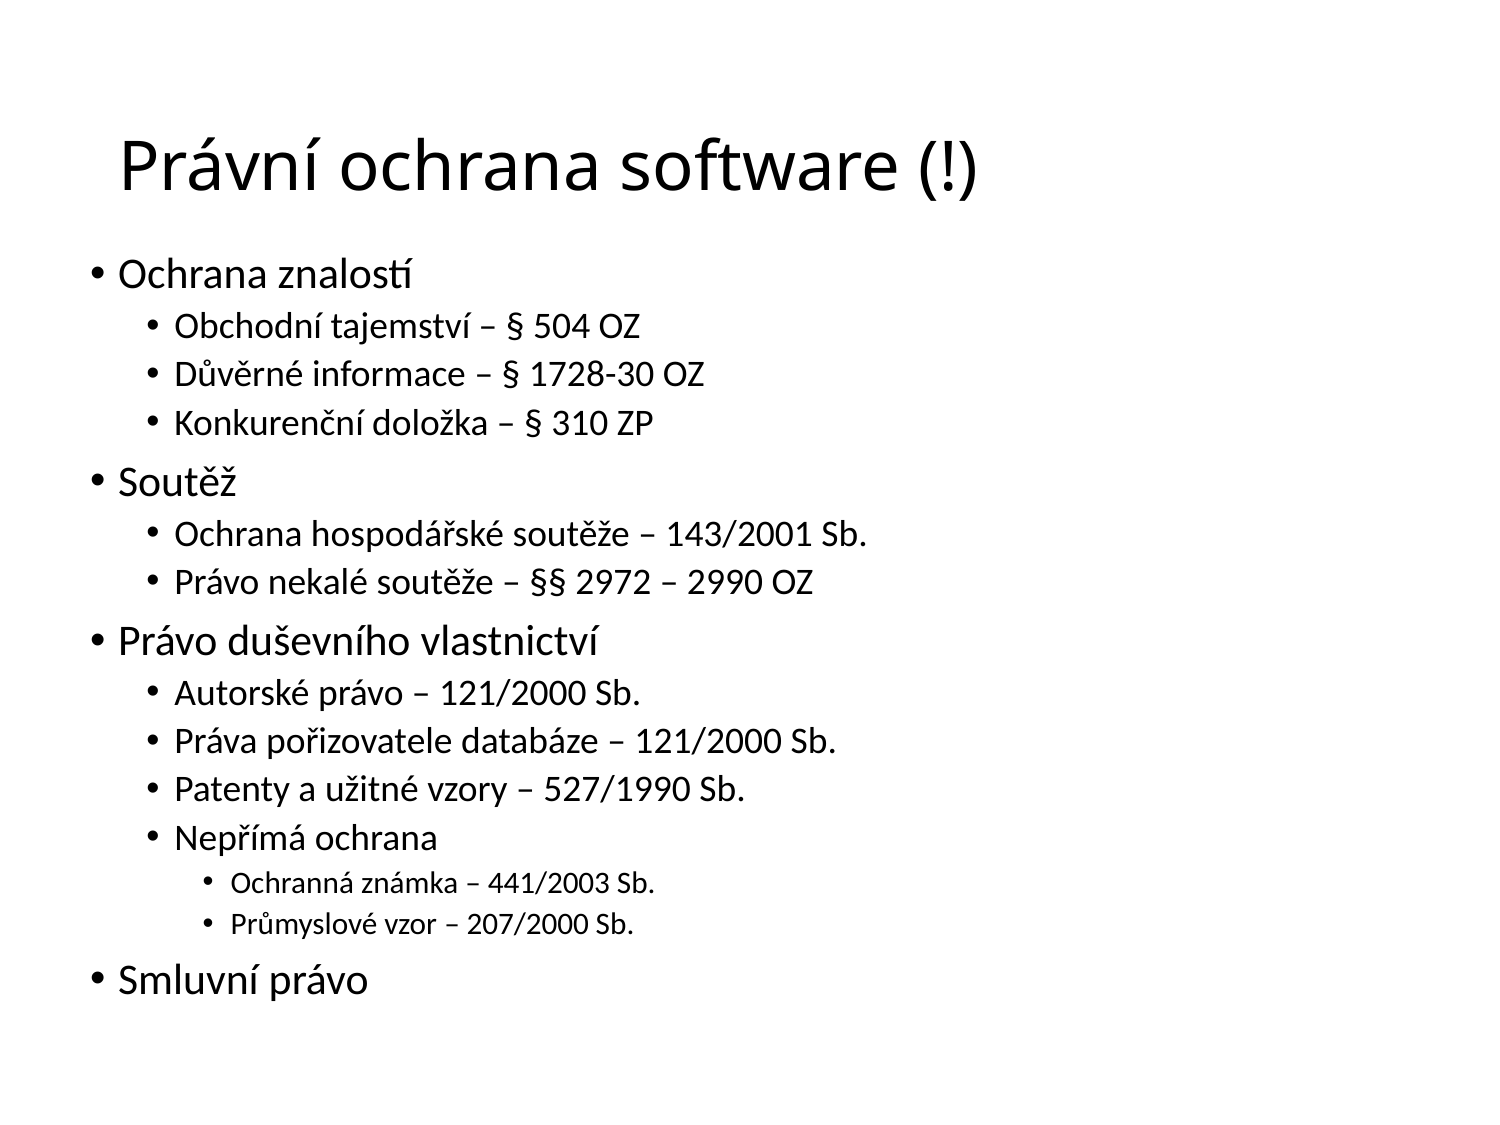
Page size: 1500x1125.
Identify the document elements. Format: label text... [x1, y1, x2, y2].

title Právní ochrana software (!) [103, 59, 1397, 243]
list Ochrana znalostí Obchodní tajemství – § 504 OZ Důvěrné informace – § 1728-30 OZ Konkurenční doložka – § 310 ZP Soutěž Ochrana hospodářské soutěže – 143/2001 Sb. Právo nekalé soutěže – §§ 2972 – 2990 OZ Právo duševního vlastnictví Autorské právo – 121/2000 Sb. Práva pořizovatele databáze – 121/2000 Sb. Patenty a užitné vzory – 527/1990 Sb. Nepřímá ochrana Ochranná známka – 441/2003 Sb. Průmyslové vzor – 207/2000 Sb. Smluvní právo [75, 243, 1425, 1125]
